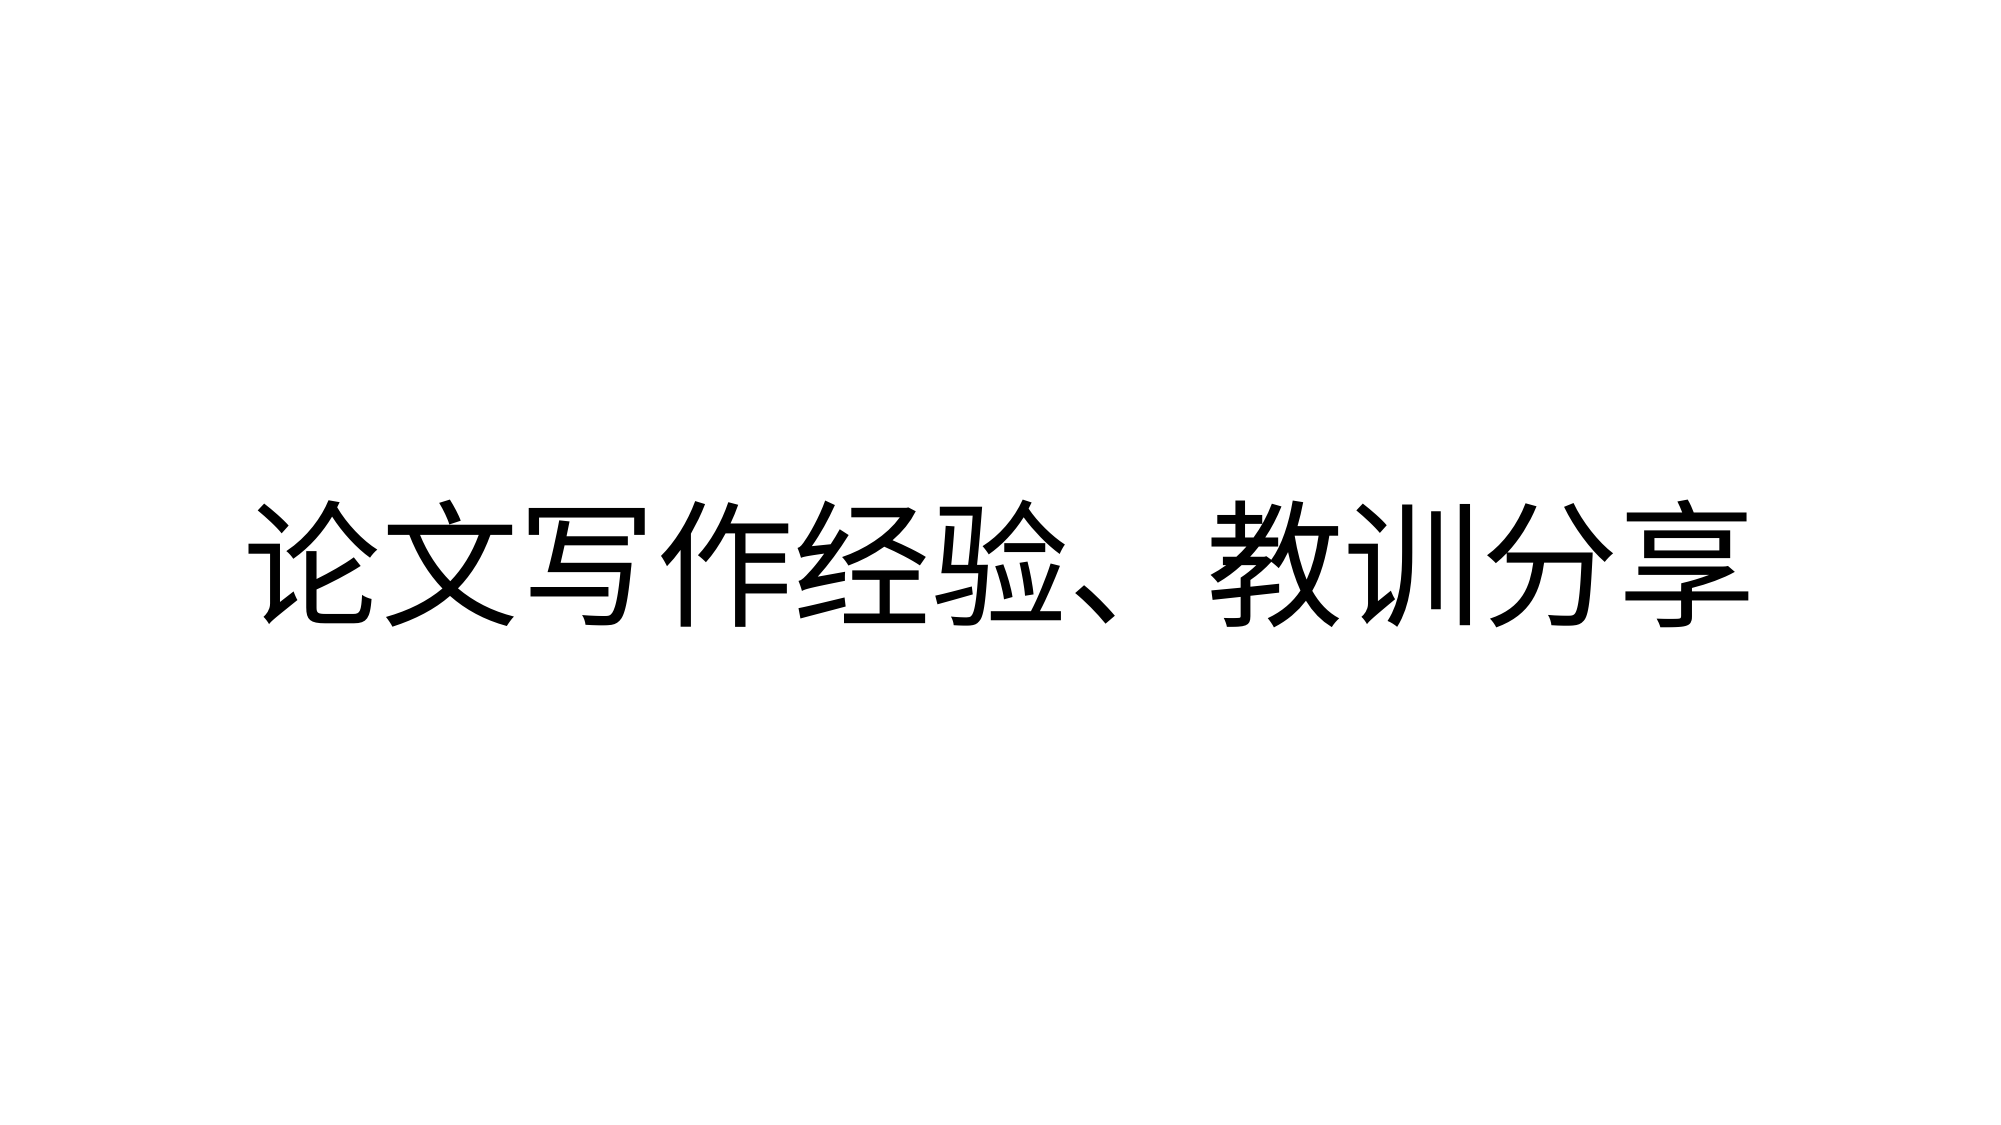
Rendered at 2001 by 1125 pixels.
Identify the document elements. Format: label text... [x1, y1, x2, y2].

text_box 论文写作经验、教训分享 [215, 471, 1785, 652]
